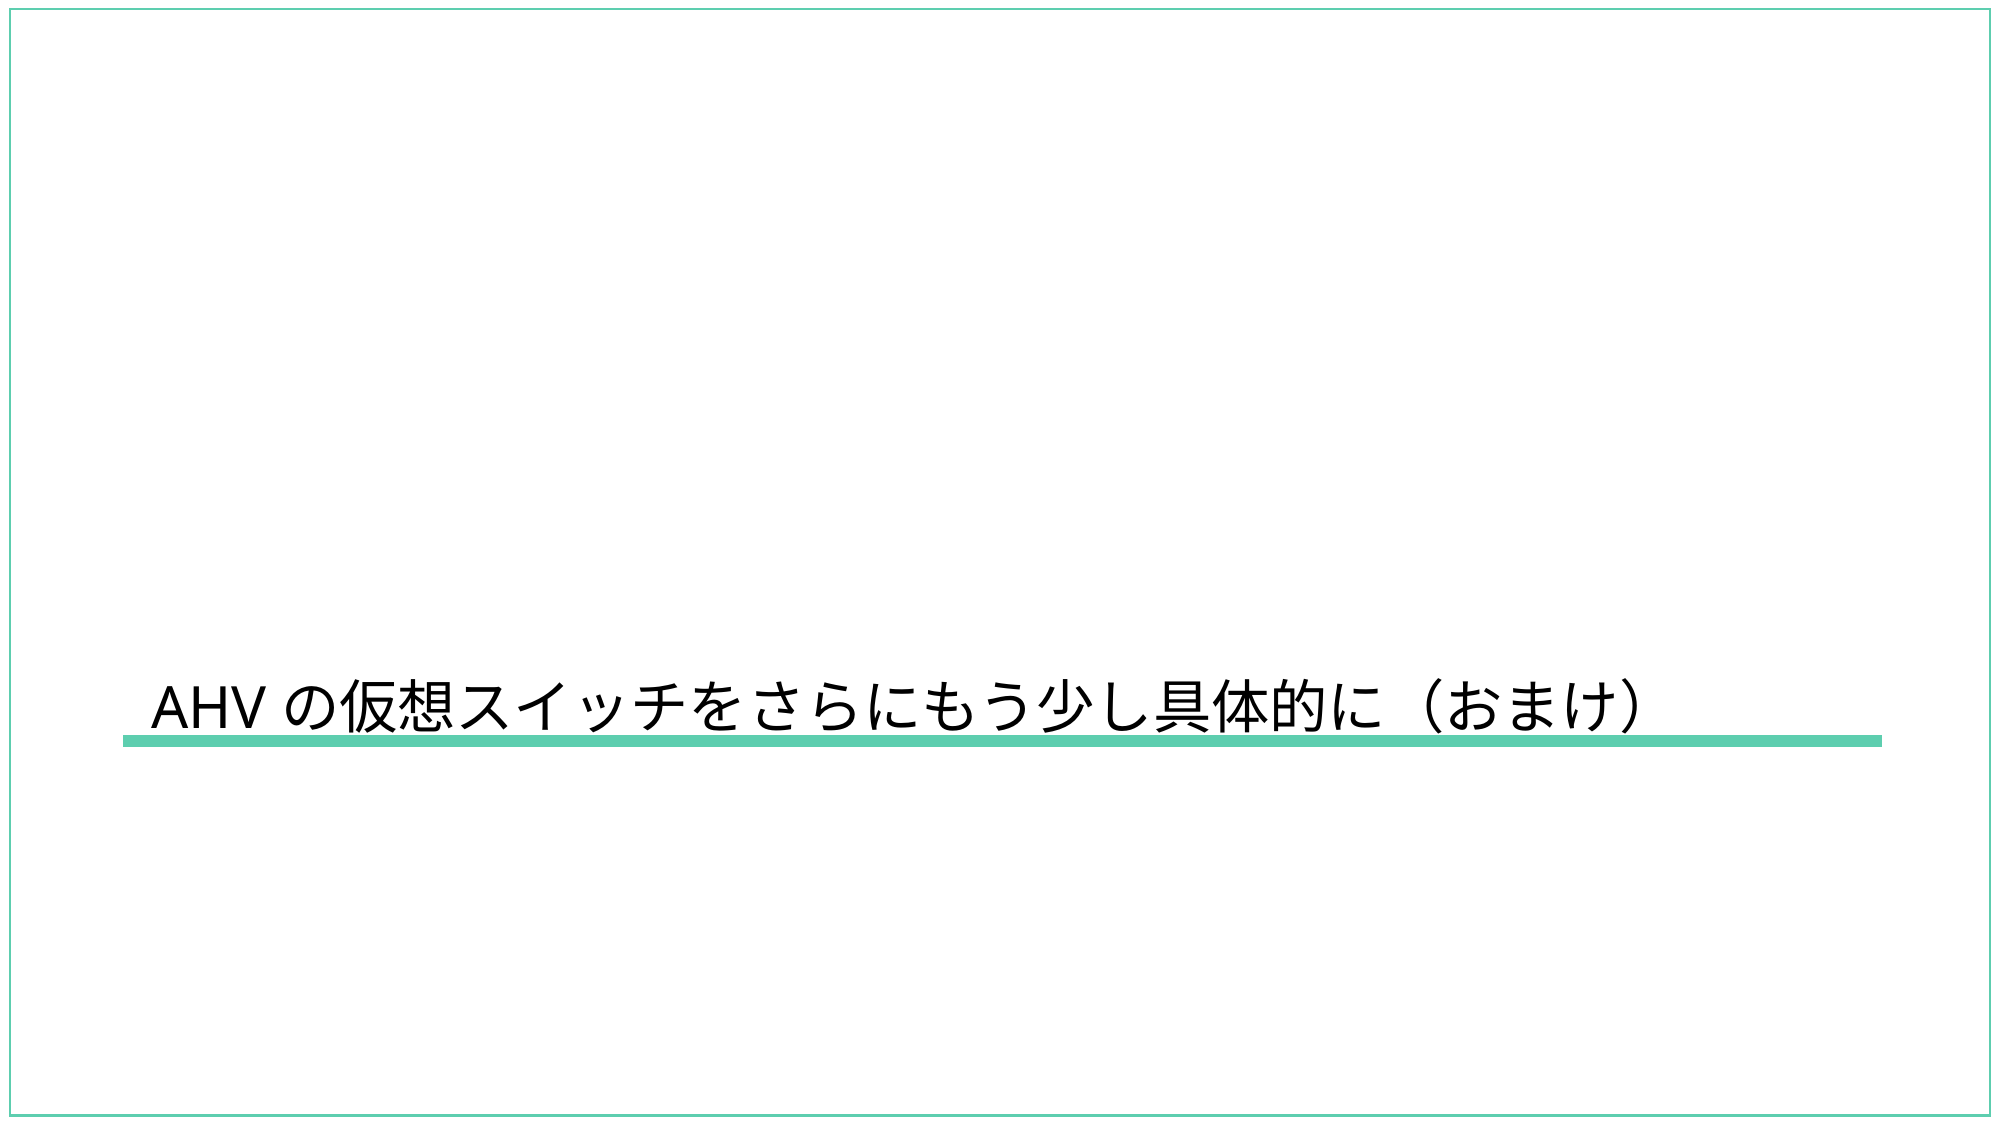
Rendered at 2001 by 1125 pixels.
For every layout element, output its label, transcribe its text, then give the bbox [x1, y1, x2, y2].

title AHVの仮想スイッチをさらにもう少し具体的に（おまけ） [136, 280, 1862, 749]
